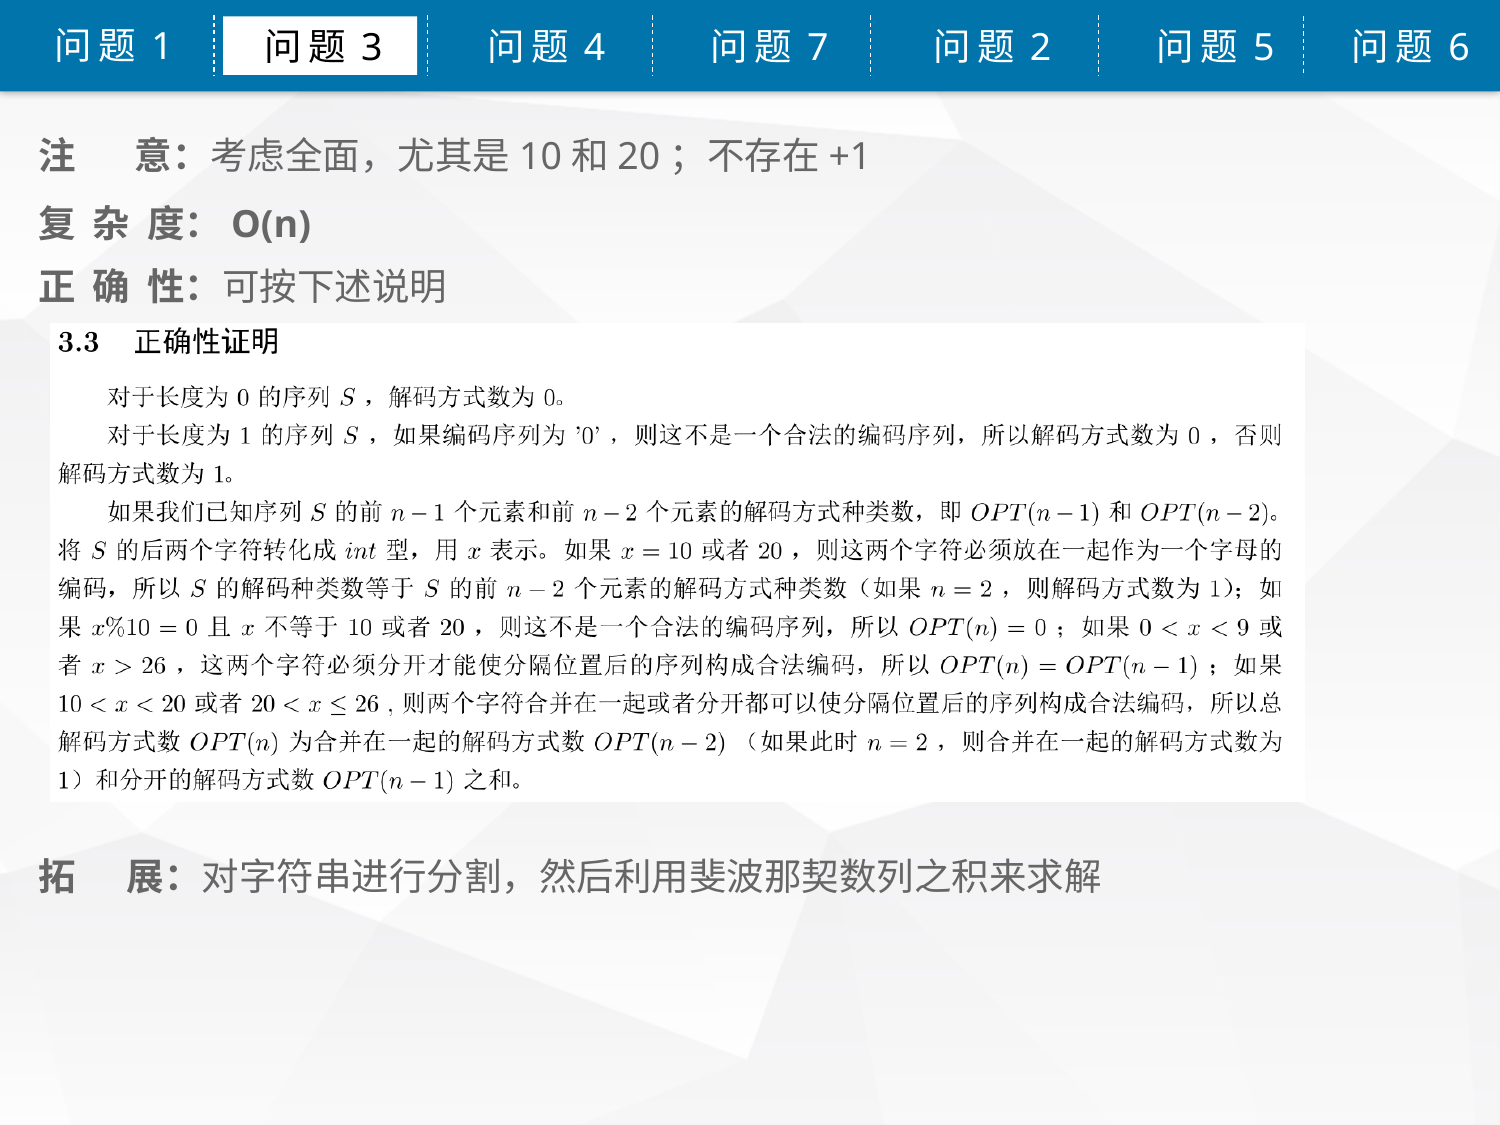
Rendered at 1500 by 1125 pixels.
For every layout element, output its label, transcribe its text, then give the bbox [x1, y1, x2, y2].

text_box 问题7 [871, 15, 876, 76]
text_box 问题6 [1304, 15, 1500, 76]
text_box 问题4 [440, 15, 652, 76]
text_box 正 确 性：可按下述说明 [23, 255, 1174, 361]
text_box 问题2 [886, 15, 1098, 76]
text_box 问题5 [1109, 15, 1304, 76]
text_box 问题3 [217, 15, 427, 76]
text_box 注 意：考虑全面，尤其是10和20；不存在+1 [23, 124, 1500, 185]
text_box 问题7 [663, 15, 870, 76]
picture [0, 92, 1500, 1125]
text_box 问题1 [8, 14, 219, 74]
text_box 拓 展：对字符串进行分割，然后利用斐波那契数列之积来求解 [23, 845, 1174, 906]
text_box [0, 0, 1500, 92]
text_box 复 杂 度：O(n) [23, 192, 1500, 252]
